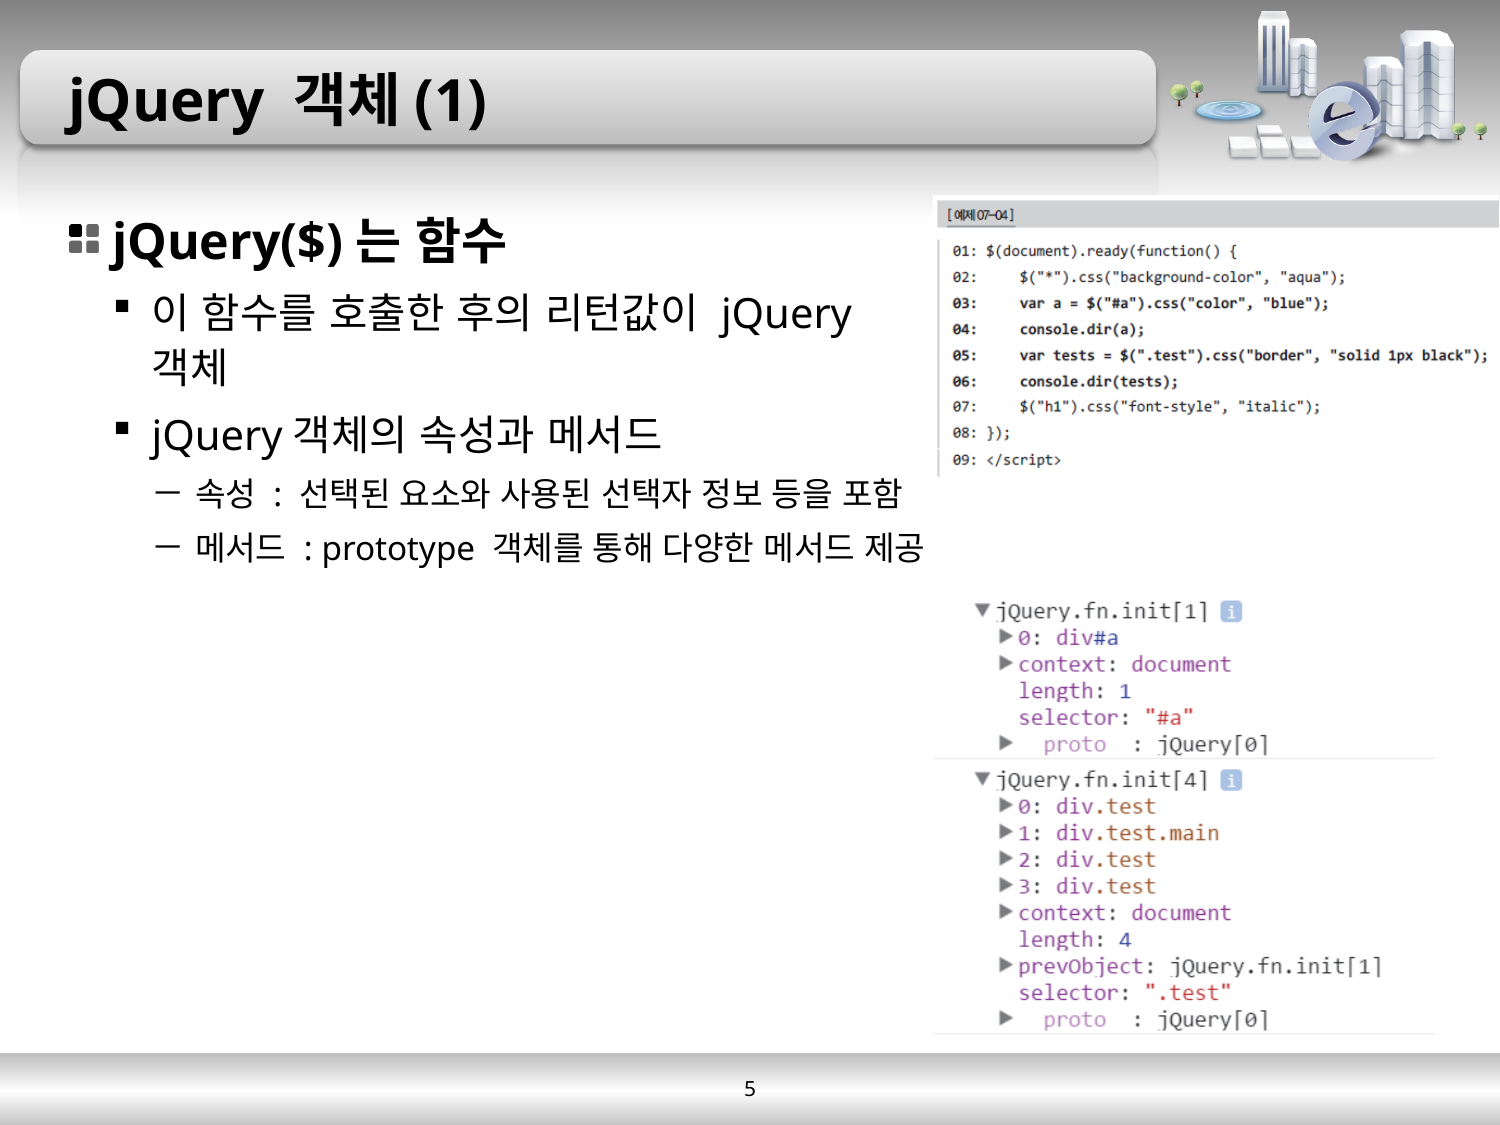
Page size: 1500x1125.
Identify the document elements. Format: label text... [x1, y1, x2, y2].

picture [1170, 11, 1487, 177]
title jQuery 객체(1) [52, 55, 1404, 156]
picture [69, 224, 99, 253]
list jQuery($)는 함수 이 함수를 호출한 후의 리턴값이 jQuery 객체 jQuery객체의 속성과 메서드 속성 : 선택된 요소와 사용된 선택자 정보 등을 포함 메서드 : prototype 객체를 통해 다양한 메서드 제공 [54, 195, 951, 1036]
picture [933, 588, 1436, 1036]
picture [9, 46, 1499, 480]
